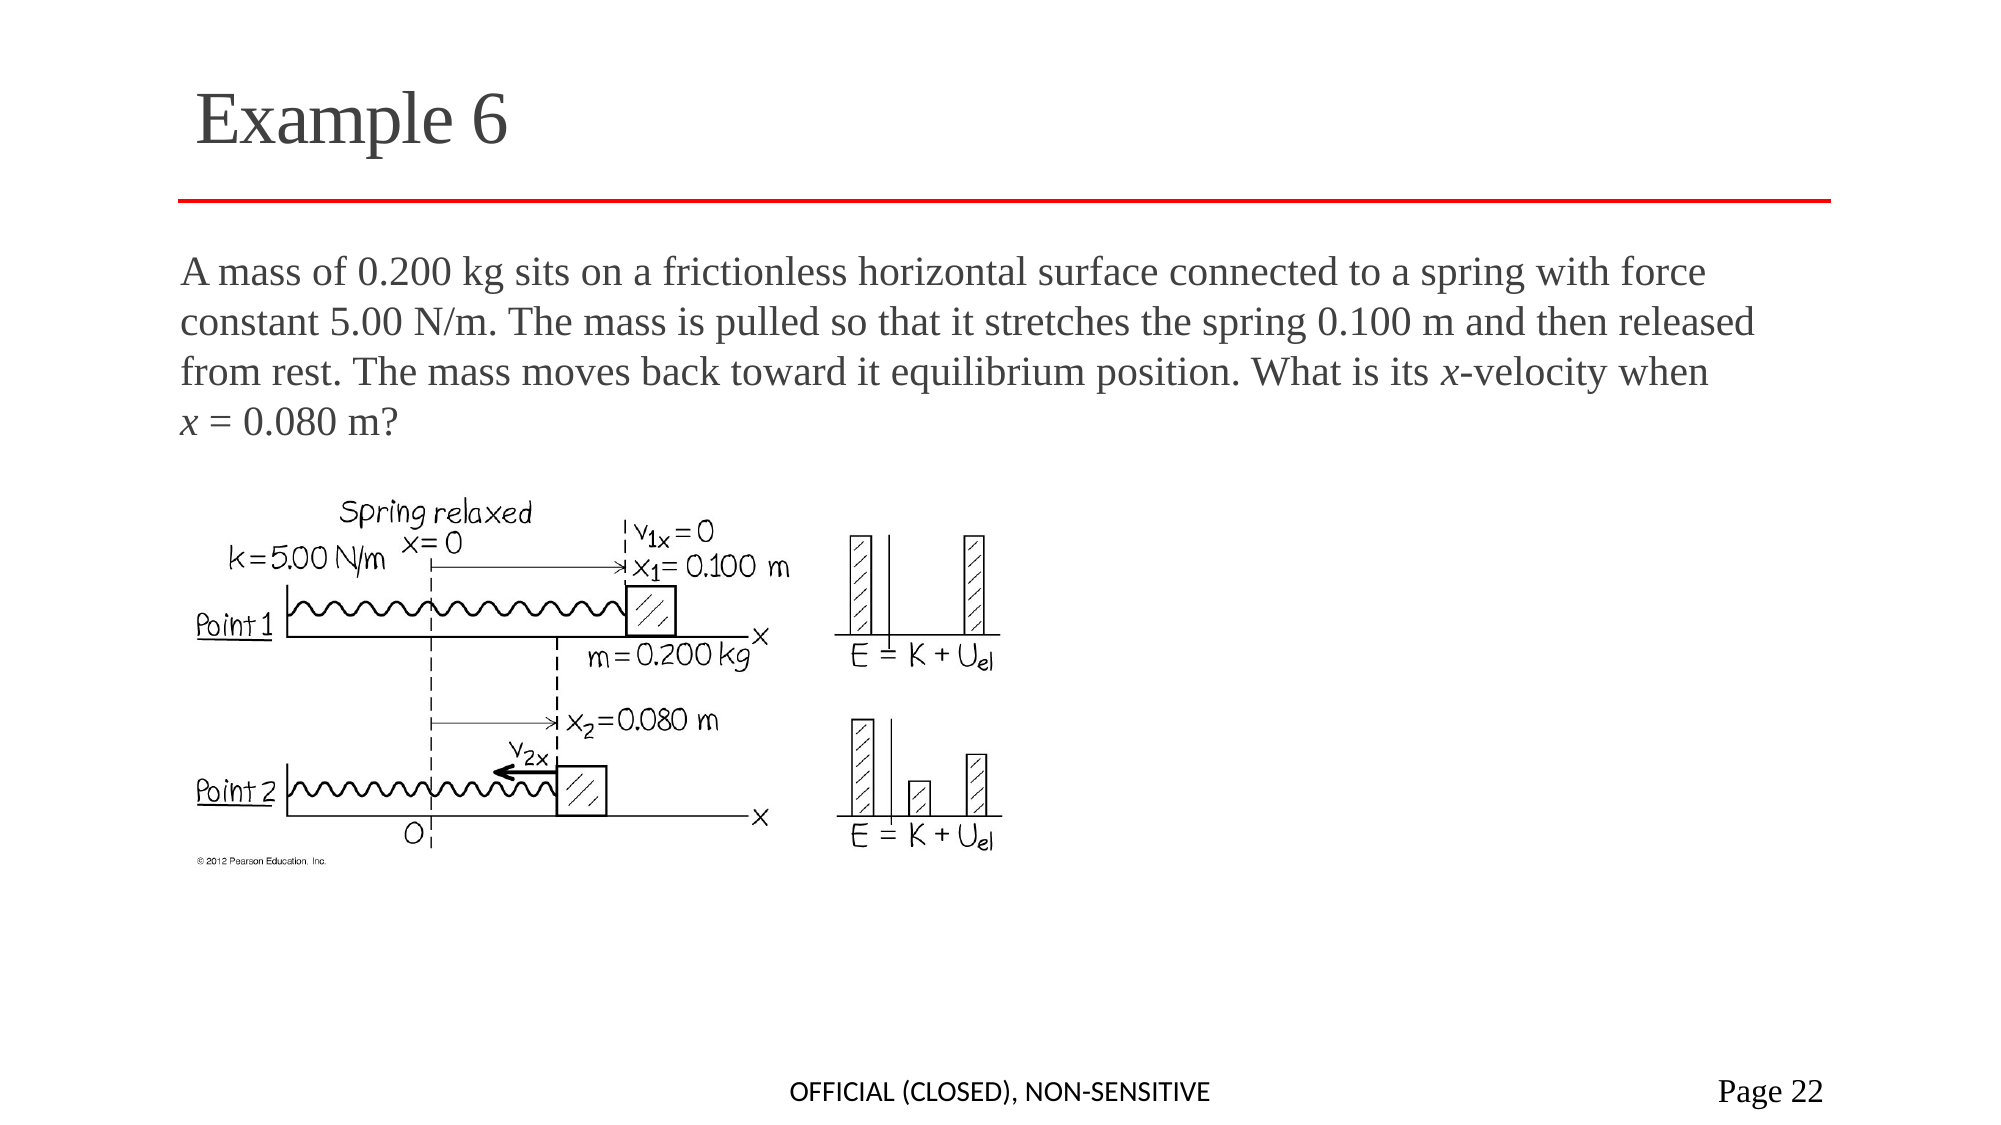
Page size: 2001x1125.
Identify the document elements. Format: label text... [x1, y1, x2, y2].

slide_number Page 22 [1624, 1059, 1840, 1120]
list A mass of 0.200 kg sits on a frictionless horizontal surface connected to a spring with force constant 5.00 N/m. The mass is pulled so that it stretches the spring 0.100 m and then released from rest. The mass moves back toward it equilibrium position. What is its x-velocity when x = 0.080 m? [180, 236, 1834, 1004]
picture [191, 491, 1008, 874]
title Example 6 [180, 47, 1830, 195]
footer Official (closed), Non-sensitive [604, 1059, 1396, 1120]
